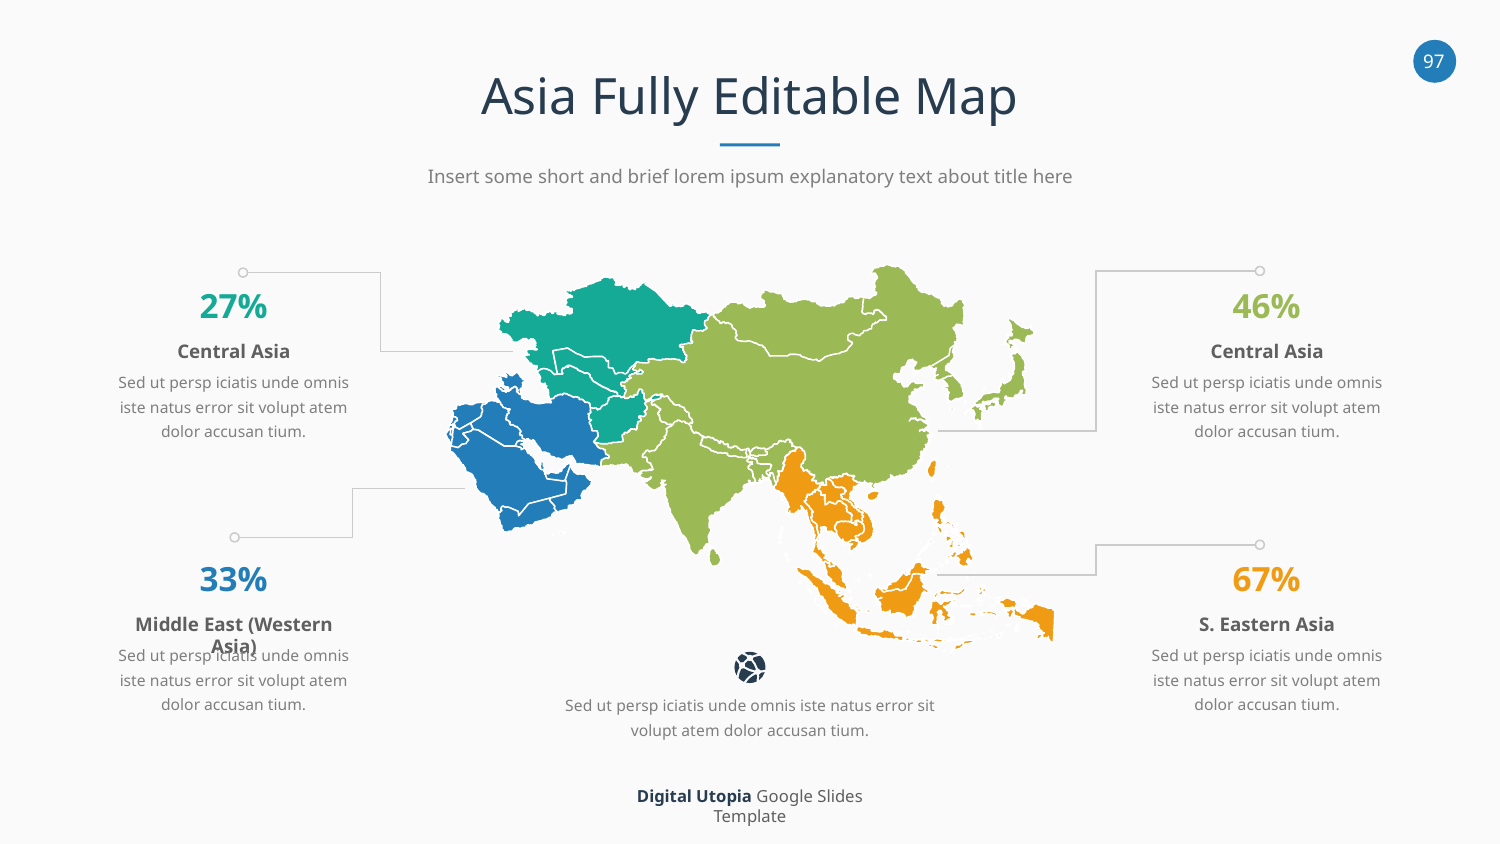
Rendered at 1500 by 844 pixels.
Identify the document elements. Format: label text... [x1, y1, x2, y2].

text_box Central Asia [1268, 339, 1387, 363]
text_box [229, 488, 466, 543]
text_box Sed ut persp iciatis unde omnis iste natus error sit volupt atem dolor accusan tium. [1262, 366, 1387, 439]
list Insert some short and brief lorem ipsum explanatory text about title here [112, 164, 1388, 190]
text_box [444, 264, 1055, 653]
text_box Sed ut persp iciatis unde omnis iste natus error sit volupt atem dolor accusan tium. [1147, 639, 1387, 712]
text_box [238, 267, 514, 352]
text_box Sed ut persp iciatis unde omnis iste natus error sit volupt atem dolor accusan tium. [113, 639, 354, 712]
text_box S. Eastern Asia [1147, 612, 1387, 636]
text_box Middle East (Western Asia) [113, 612, 354, 636]
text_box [936, 540, 1265, 576]
text_box 27% [113, 285, 233, 326]
text_box Central Asia [113, 339, 354, 363]
text_box [734, 660, 766, 684]
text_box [937, 266, 1265, 432]
text_box 67% [1146, 558, 1387, 599]
text_box Sed ut persp iciatis unde omnis iste natus error sit volupt atem dolor accusan tium. [545, 690, 954, 738]
text_box 46% [1268, 285, 1387, 326]
list Asia Fully Editable Map [112, 64, 1388, 131]
text_box Sed ut persp iciatis unde omnis iste natus error sit volupt atem dolor accusan tium. [113, 366, 354, 439]
text_box 33% [113, 558, 354, 599]
